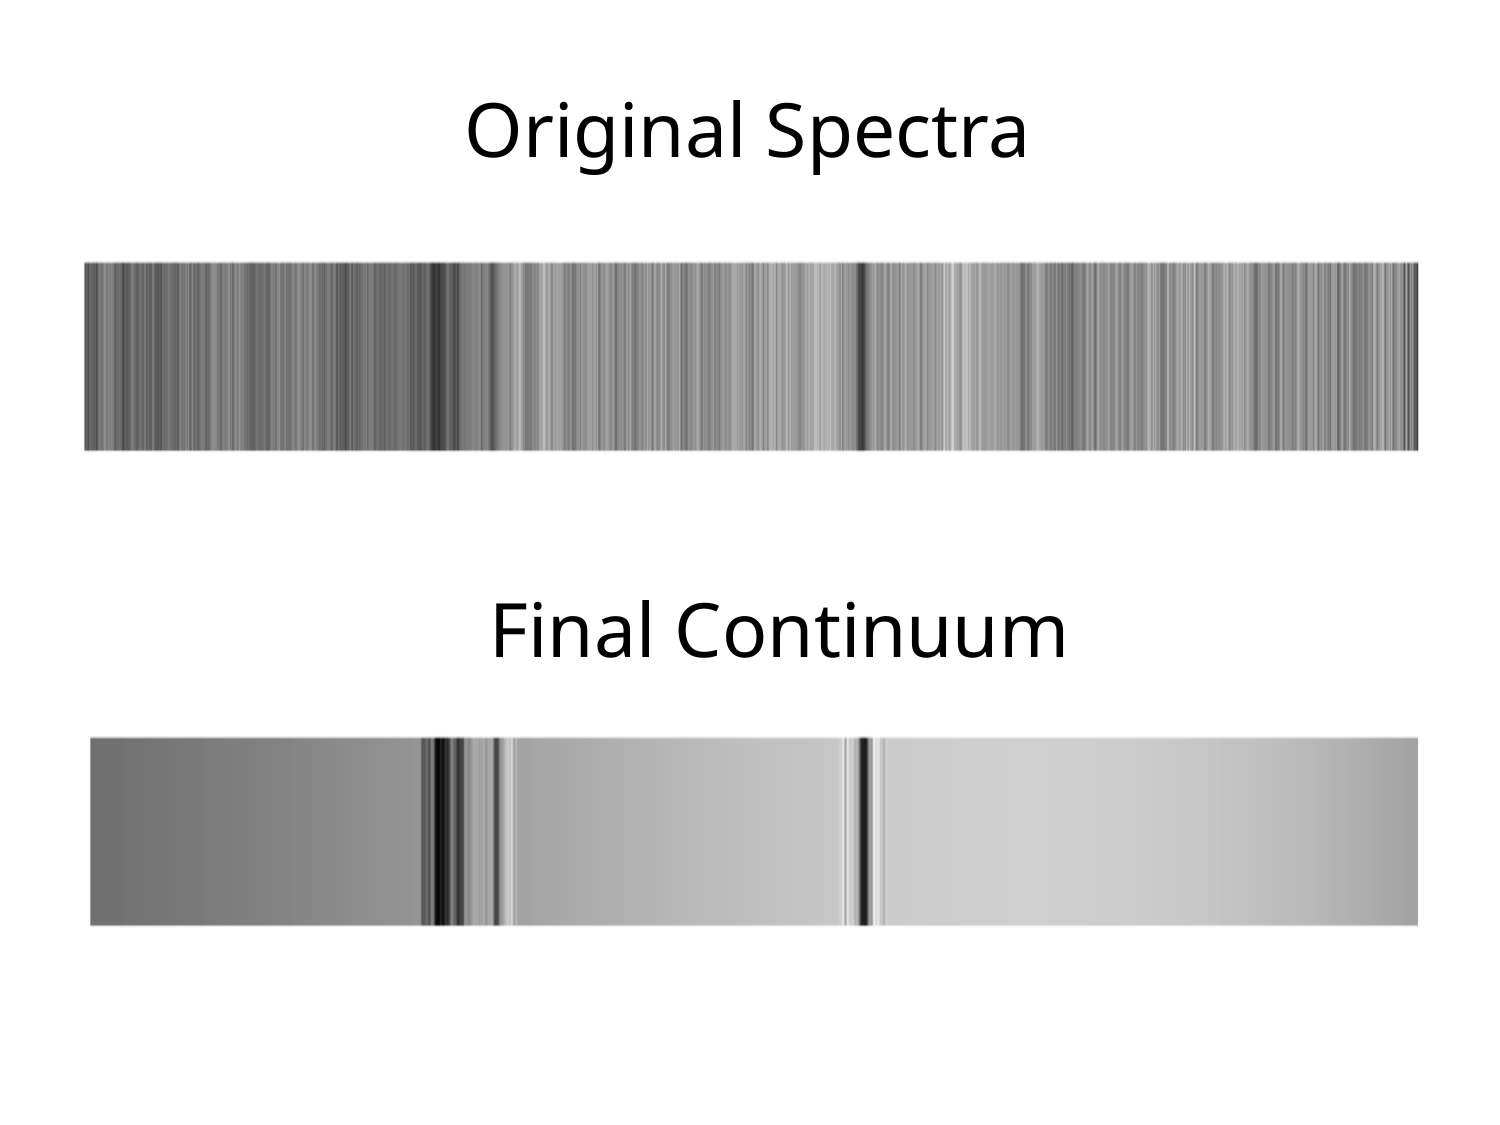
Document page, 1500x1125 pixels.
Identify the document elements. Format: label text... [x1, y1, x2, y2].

text_box Final Continuum [474, 574, 1263, 680]
picture [81, 712, 1426, 950]
text_box Original Spectra [449, 74, 1125, 180]
picture [74, 237, 1426, 475]
